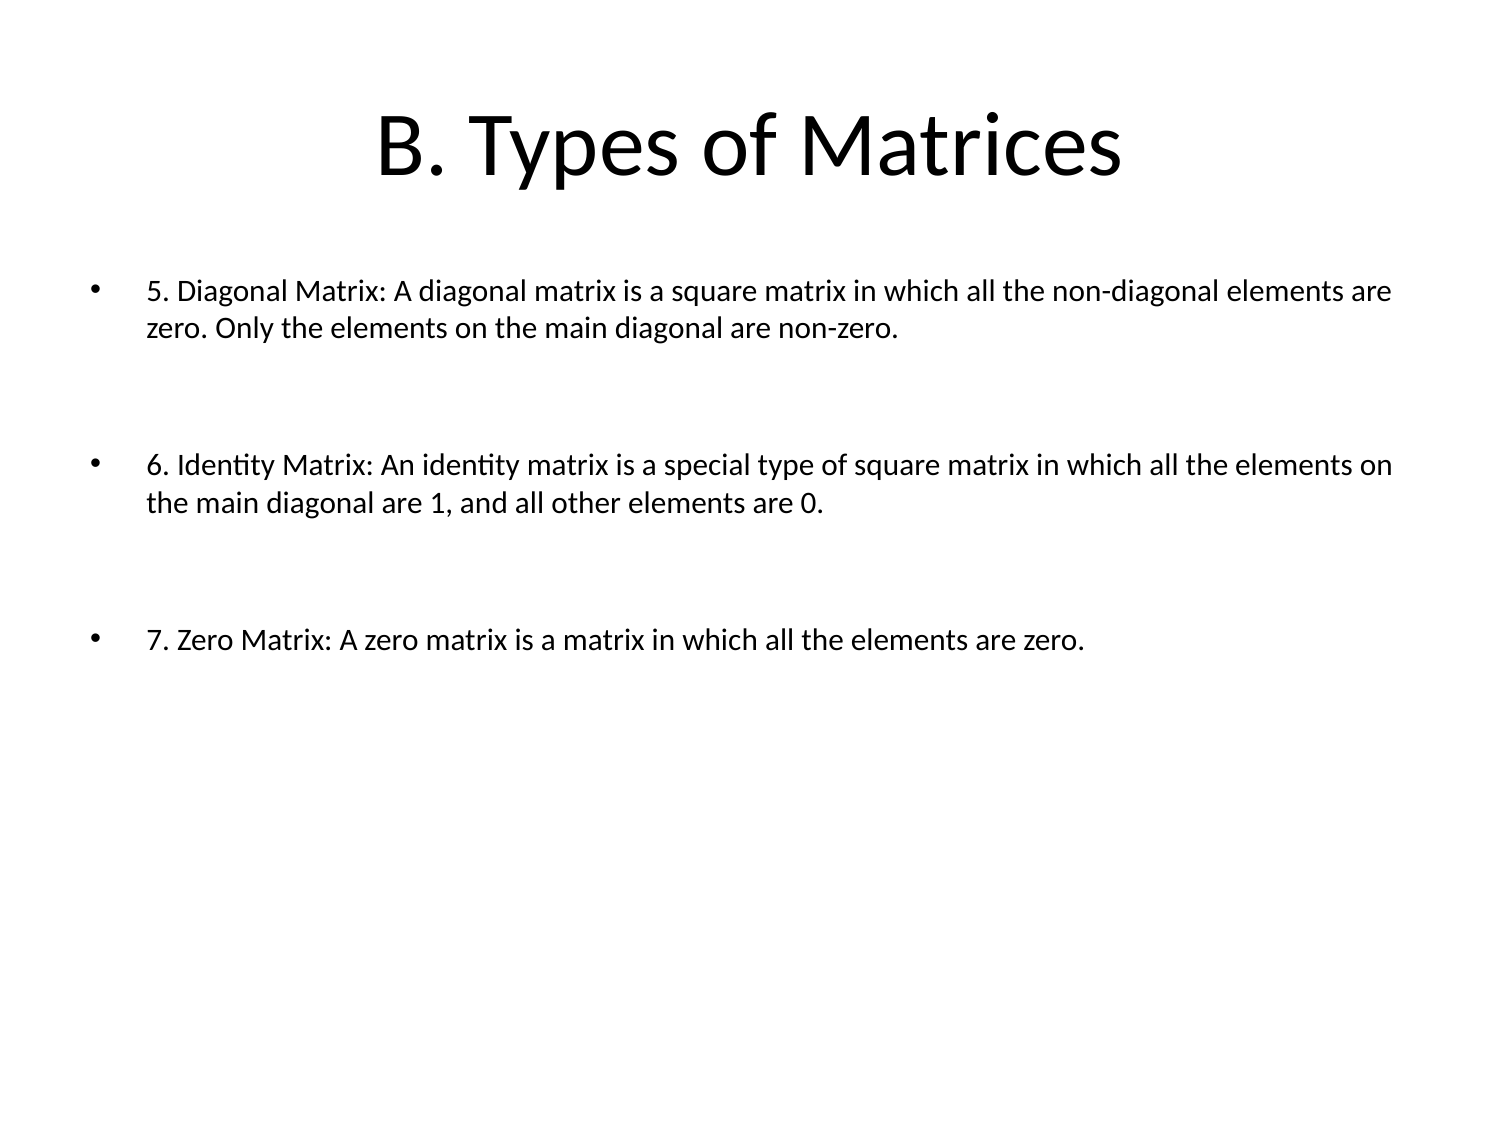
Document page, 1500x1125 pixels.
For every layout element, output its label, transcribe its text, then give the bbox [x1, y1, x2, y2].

list 5. Diagonal Matrix: A diagonal matrix is a square matrix in which all the non-diagonal elements are zero. Only the elements on the main diagonal are non-zero. 6. Identity Matrix: An identity matrix is a special type of square matrix in which all the elements on the main diagonal are 1, and all other elements are 0. 7. Zero Matrix: A zero matrix is a matrix in which all the elements are zero. [75, 262, 1425, 1005]
title B. Types of Matrices [75, 45, 1425, 233]
